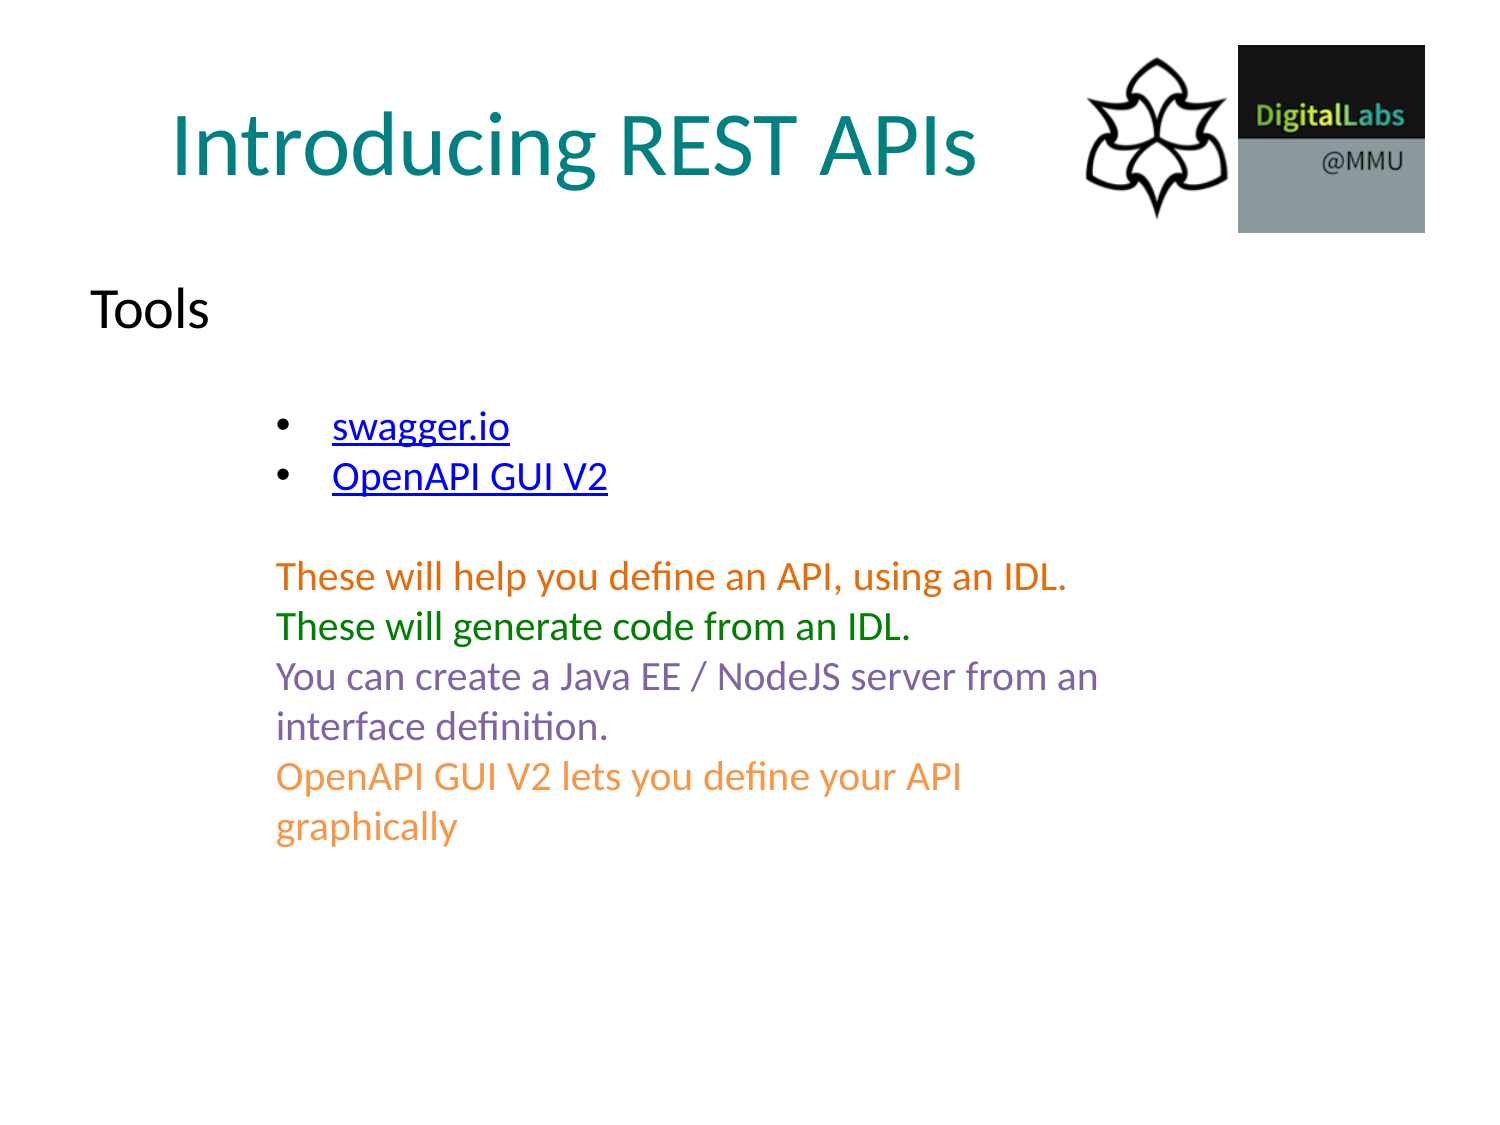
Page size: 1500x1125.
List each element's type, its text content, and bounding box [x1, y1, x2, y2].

text_box swagger.io OpenAPI GUI V2 These will help you define an API, using an IDL. These will generate code from an IDL. You can create a Java EE / NodeJS server from an interface definition. OpenAPI GUI V2 lets you define your API graphically [261, 391, 1121, 907]
text_box Tools [74, 262, 1425, 384]
picture [1075, 45, 1425, 233]
title Introducing REST APIs [75, 45, 1075, 233]
